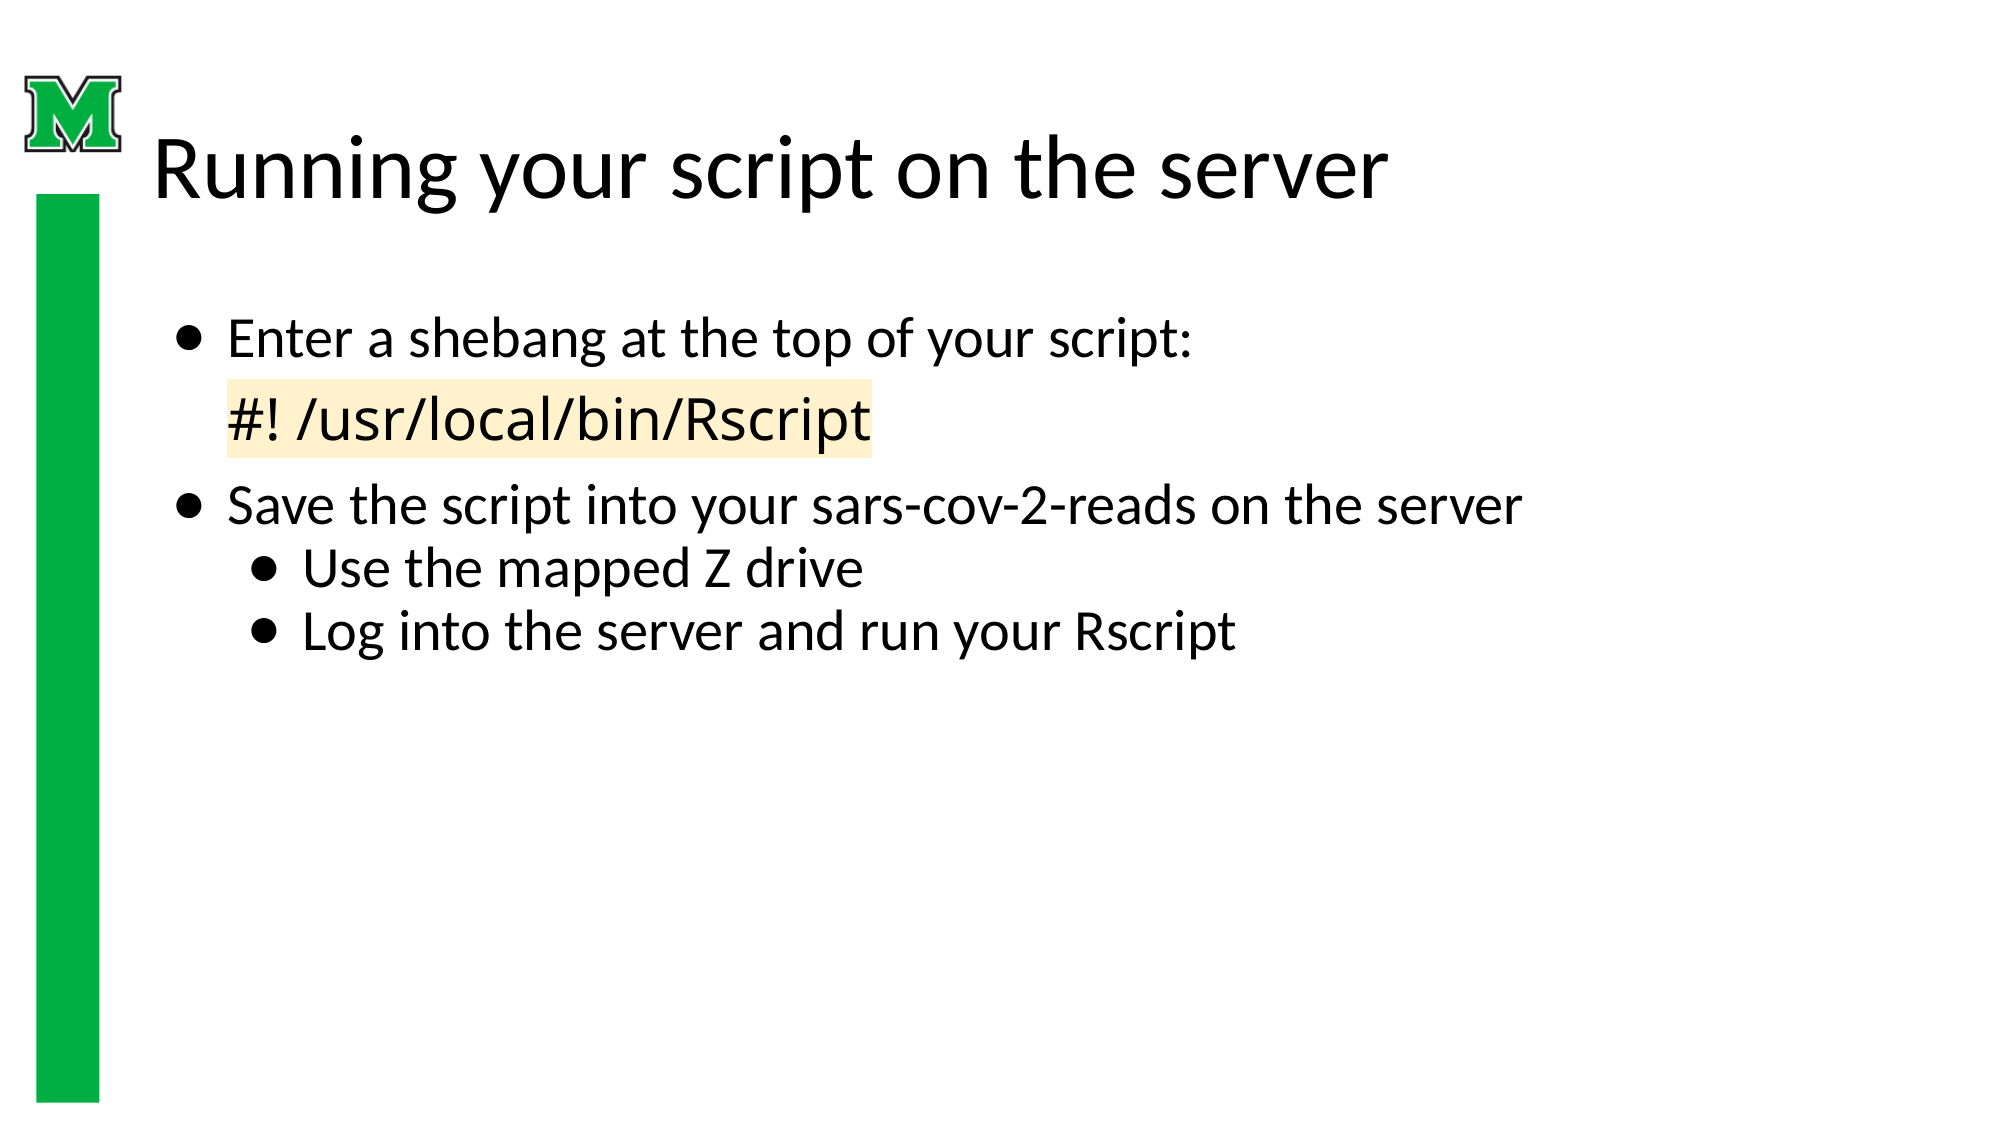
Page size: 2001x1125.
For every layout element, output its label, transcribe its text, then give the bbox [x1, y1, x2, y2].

list Enter a shebang at the top of your script: #! /usr/local/bin/Rscript Save the script into your sars-cov-2-reads on the server Use the mapped Z drive Log into the server and run your Rscript [137, 299, 1863, 1014]
title Running your script on the server [137, 59, 1863, 278]
picture [20, 59, 124, 169]
